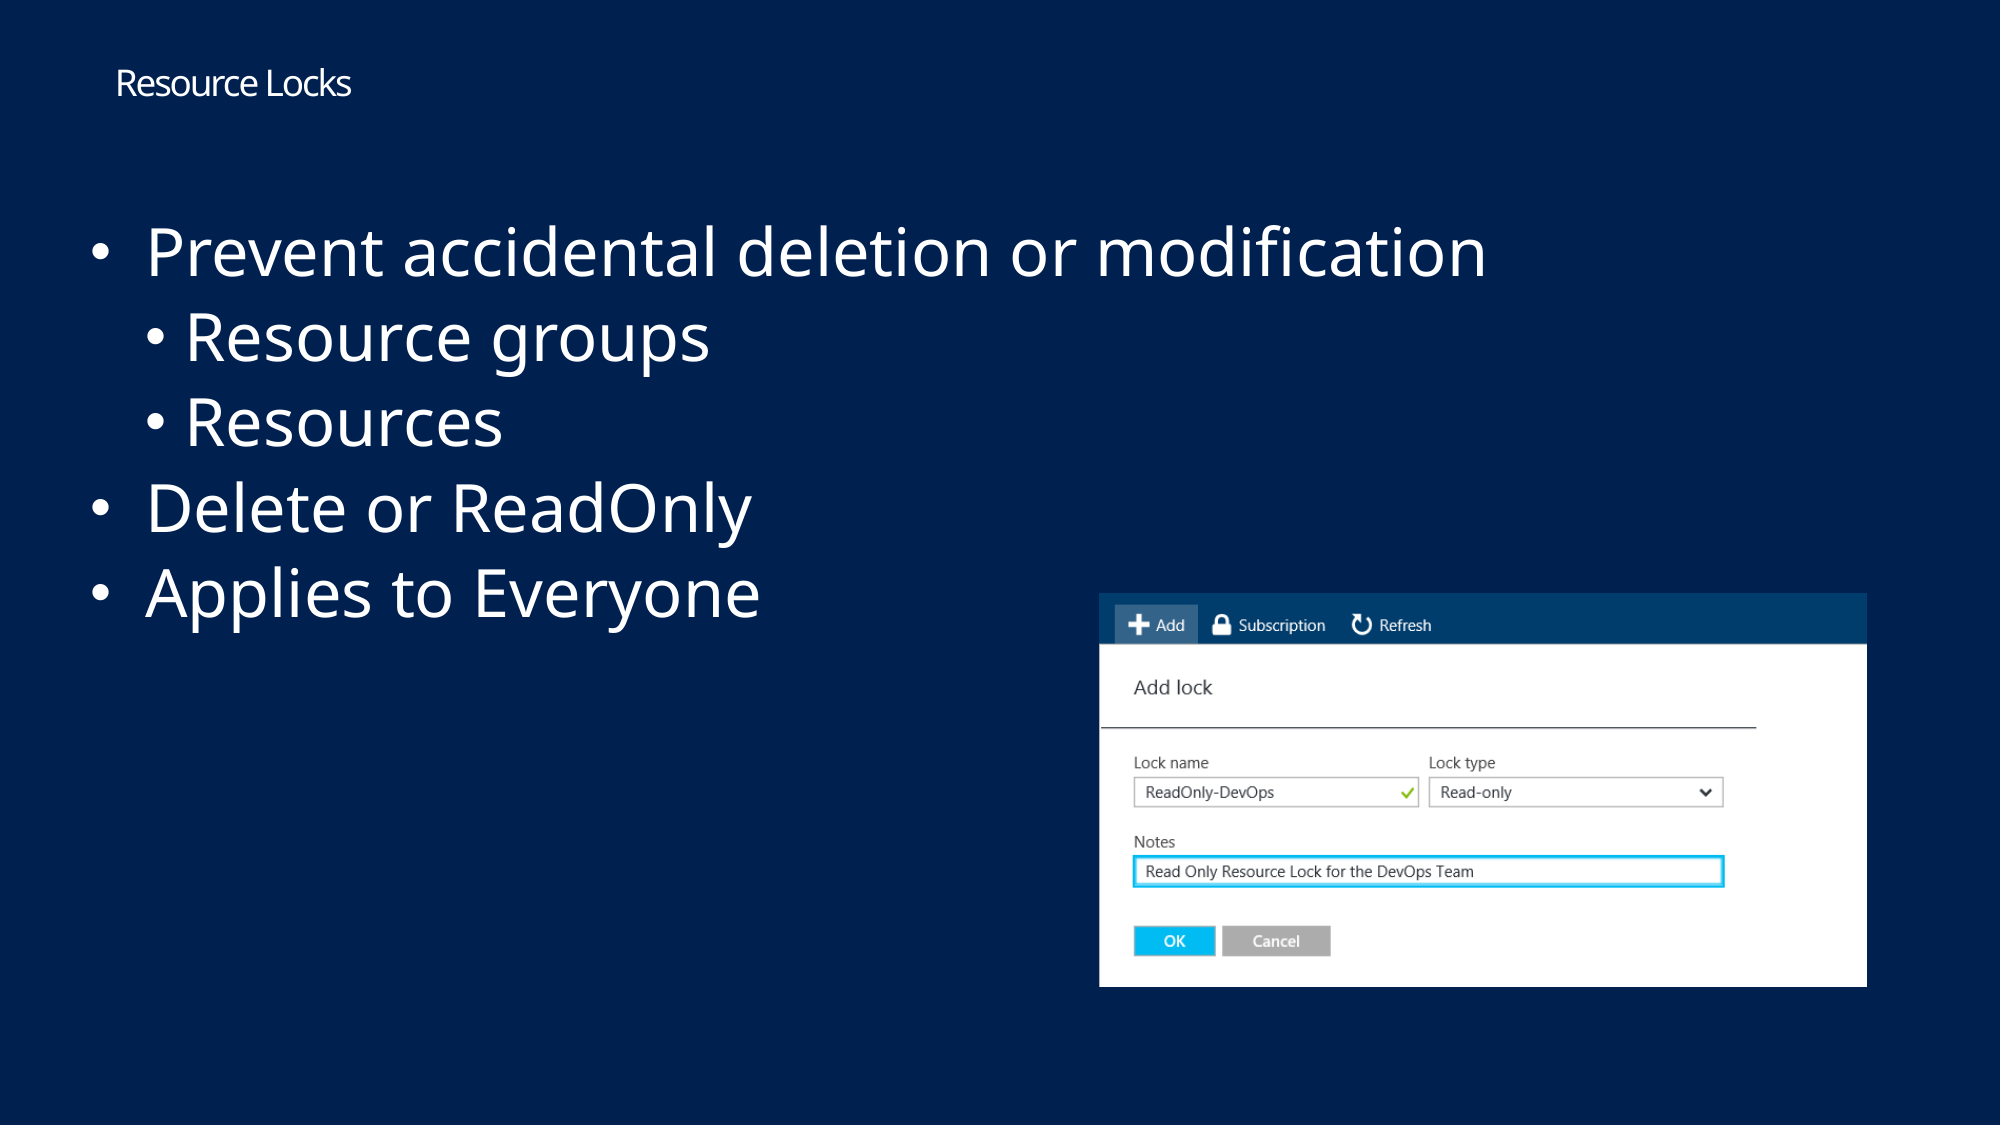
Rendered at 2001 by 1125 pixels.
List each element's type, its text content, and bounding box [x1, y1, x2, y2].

list Prevent accidental deletion or modification Resource groups Resources Delete or ReadOnly Applies to Everyone [66, 203, 1899, 1017]
picture [1099, 593, 1868, 987]
title Resource Locks [91, 49, 1941, 162]
